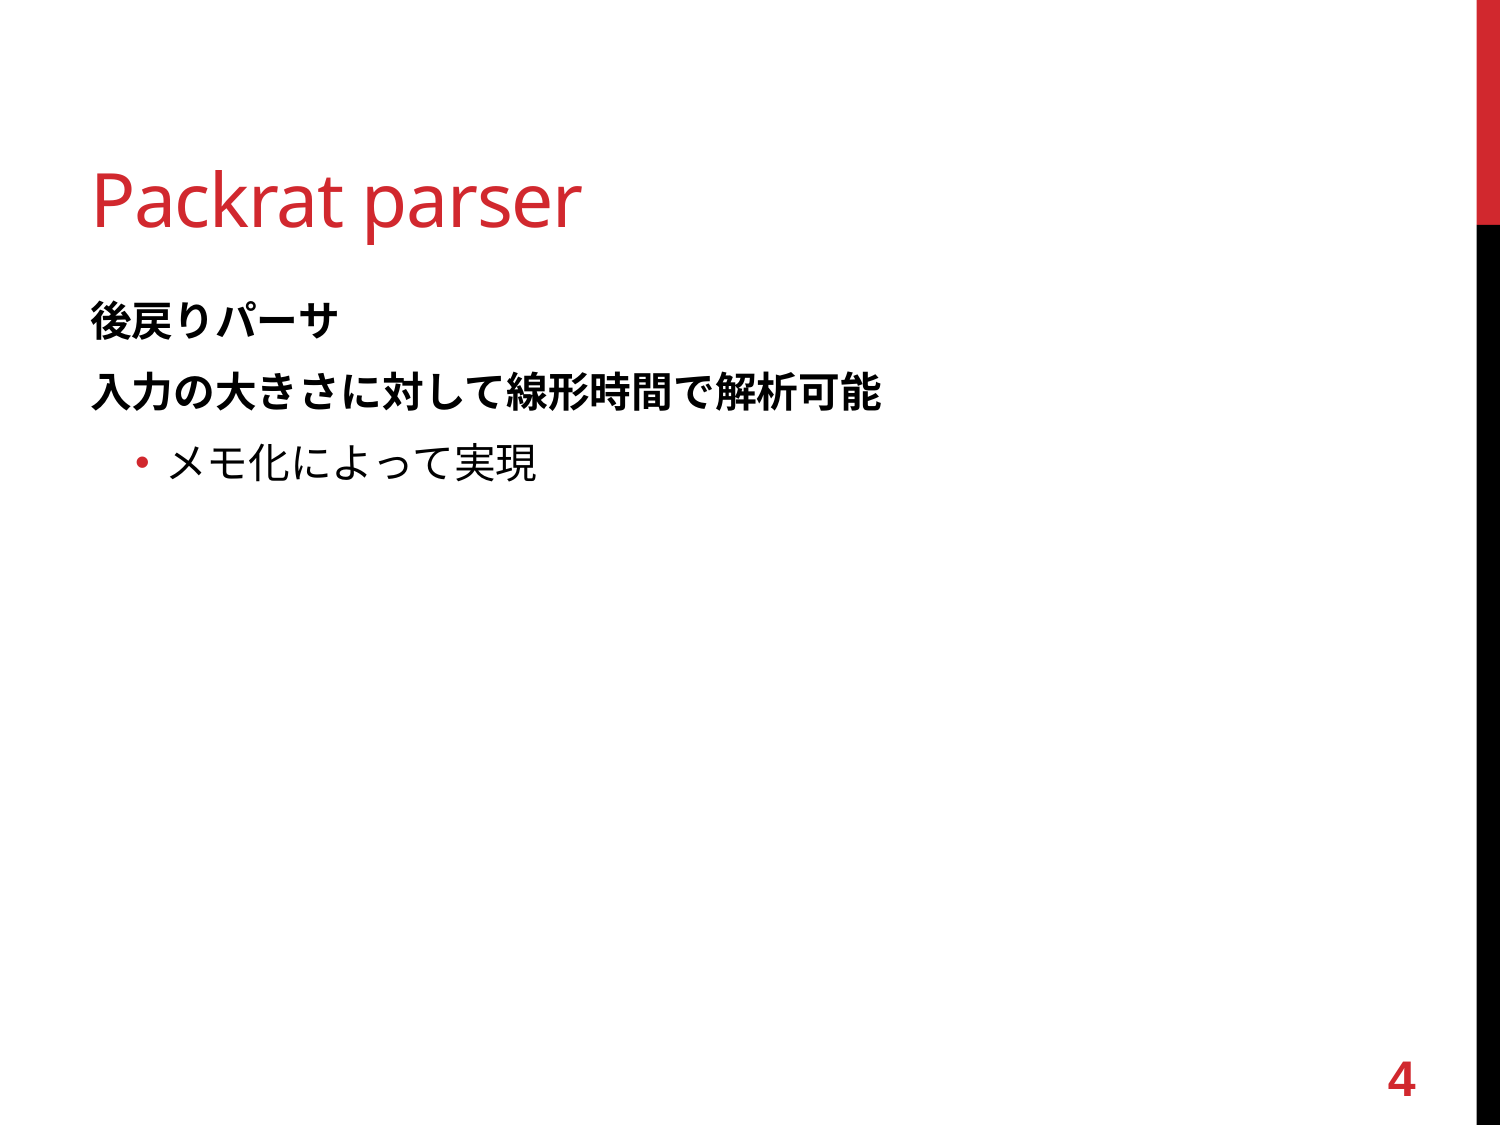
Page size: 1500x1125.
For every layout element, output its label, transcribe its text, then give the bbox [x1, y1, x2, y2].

list 後戻りパーサ 入力の大きさに対して線形時間で解析可能 メモ化によって実現 [75, 287, 1325, 1005]
slide_number 3 [1372, 1045, 1500, 1106]
title Packrat parser [75, 25, 1025, 250]
